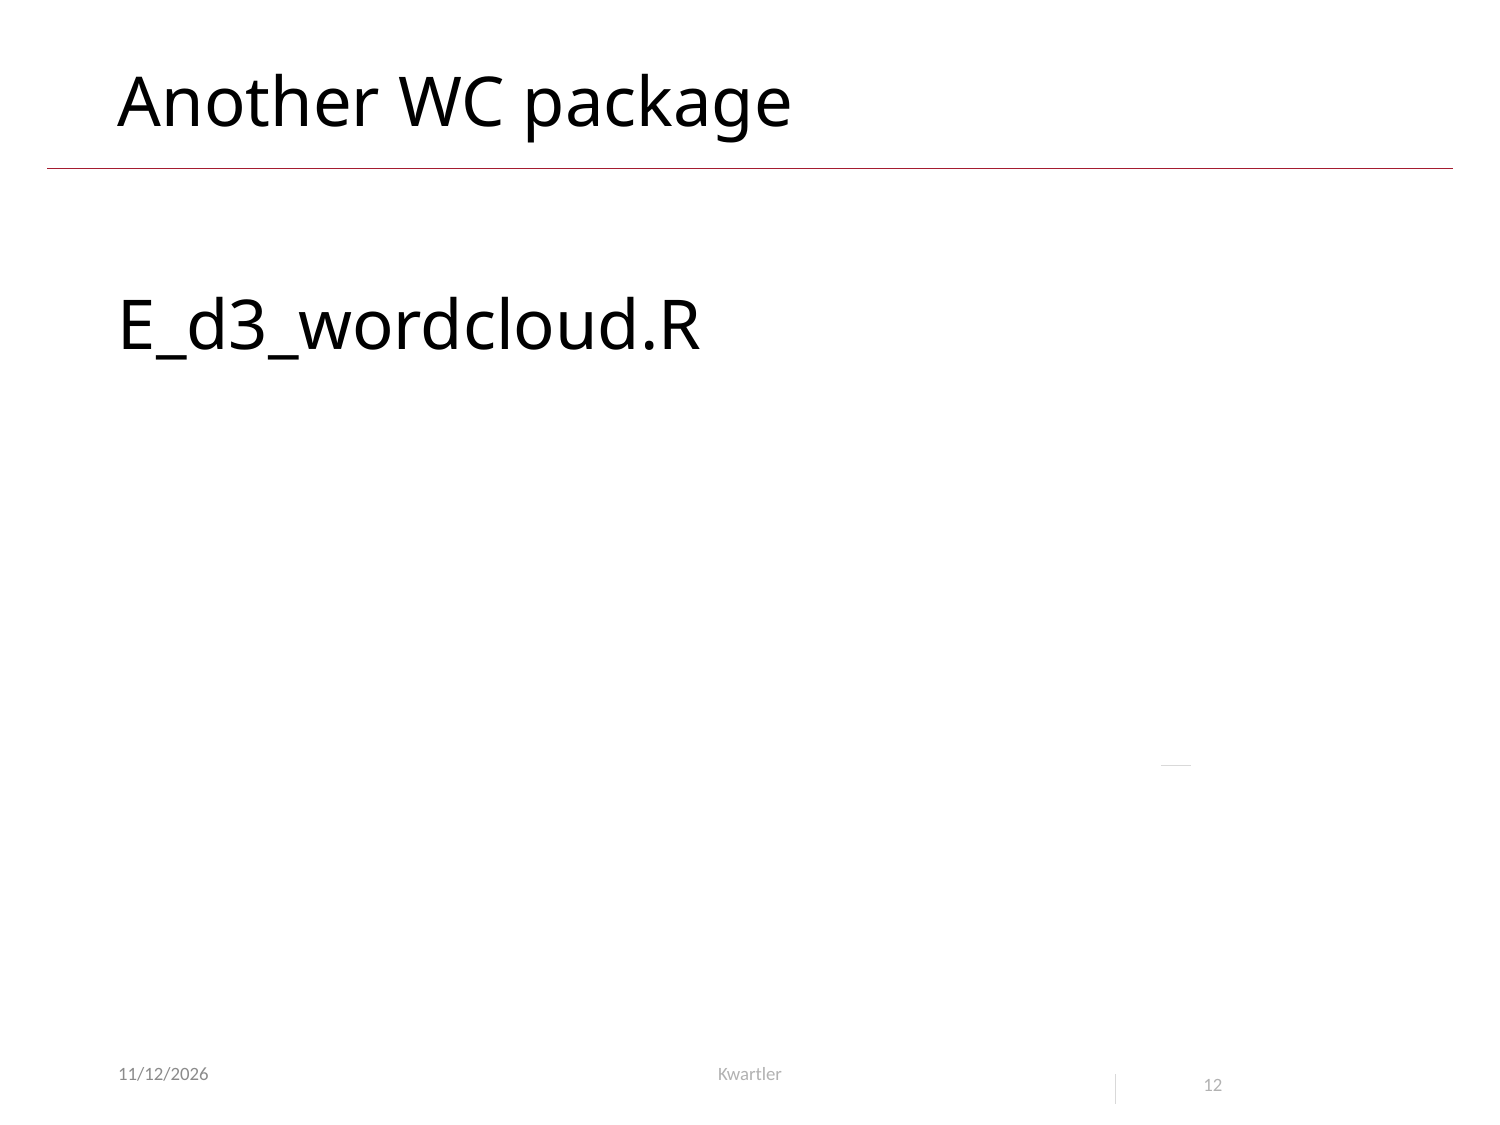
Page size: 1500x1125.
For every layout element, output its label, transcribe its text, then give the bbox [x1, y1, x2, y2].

footer Kwartler [496, 1042, 1004, 1103]
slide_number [103, 1042, 441, 1103]
text_box E_d3_wordcloud.R [103, 282, 1420, 595]
slide_number 12 [1188, 1042, 1330, 1103]
title Another WC package [103, 59, 1397, 157]
